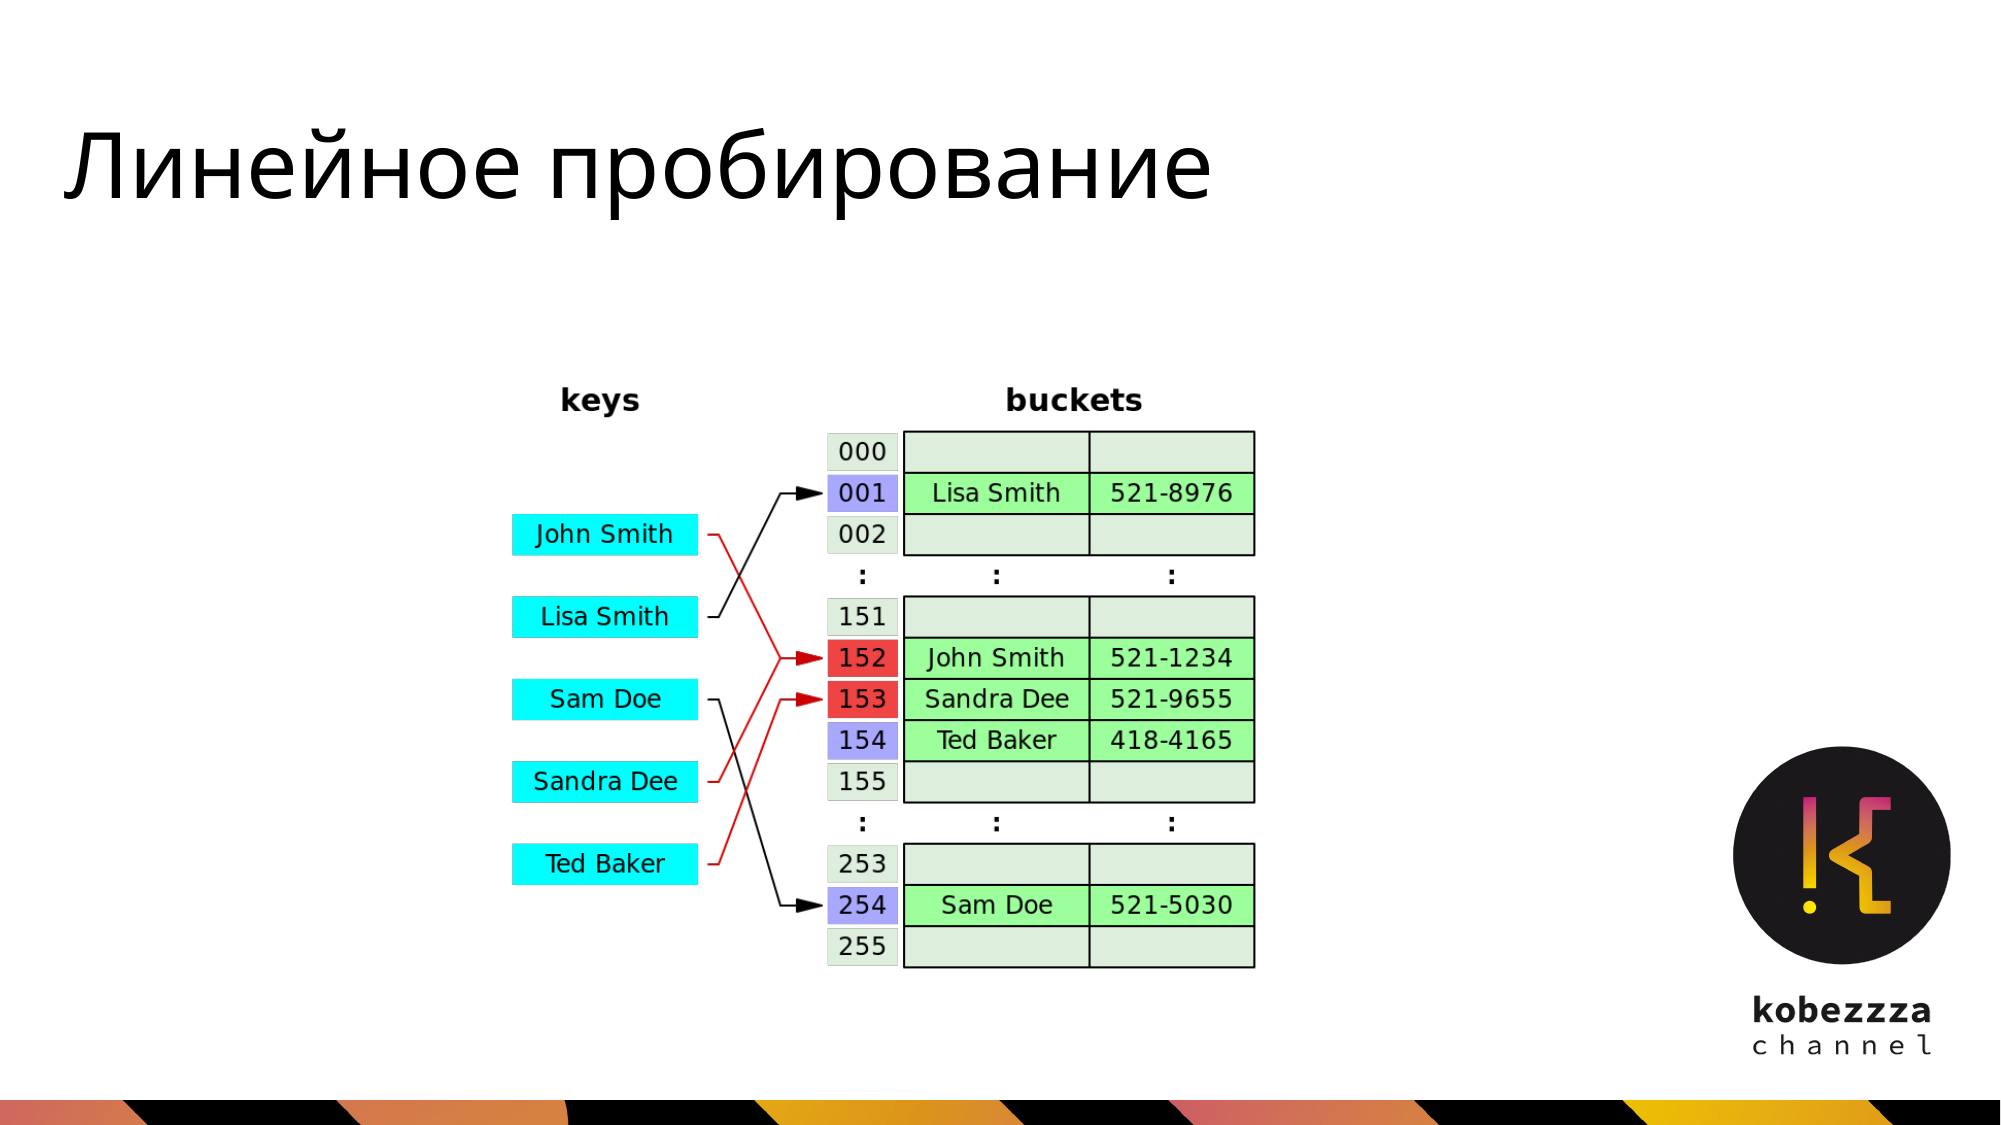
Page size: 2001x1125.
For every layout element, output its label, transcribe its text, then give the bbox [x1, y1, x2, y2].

title Линейное пробирование [49, 59, 1913, 278]
picture [0, 0, 2001, 1125]
